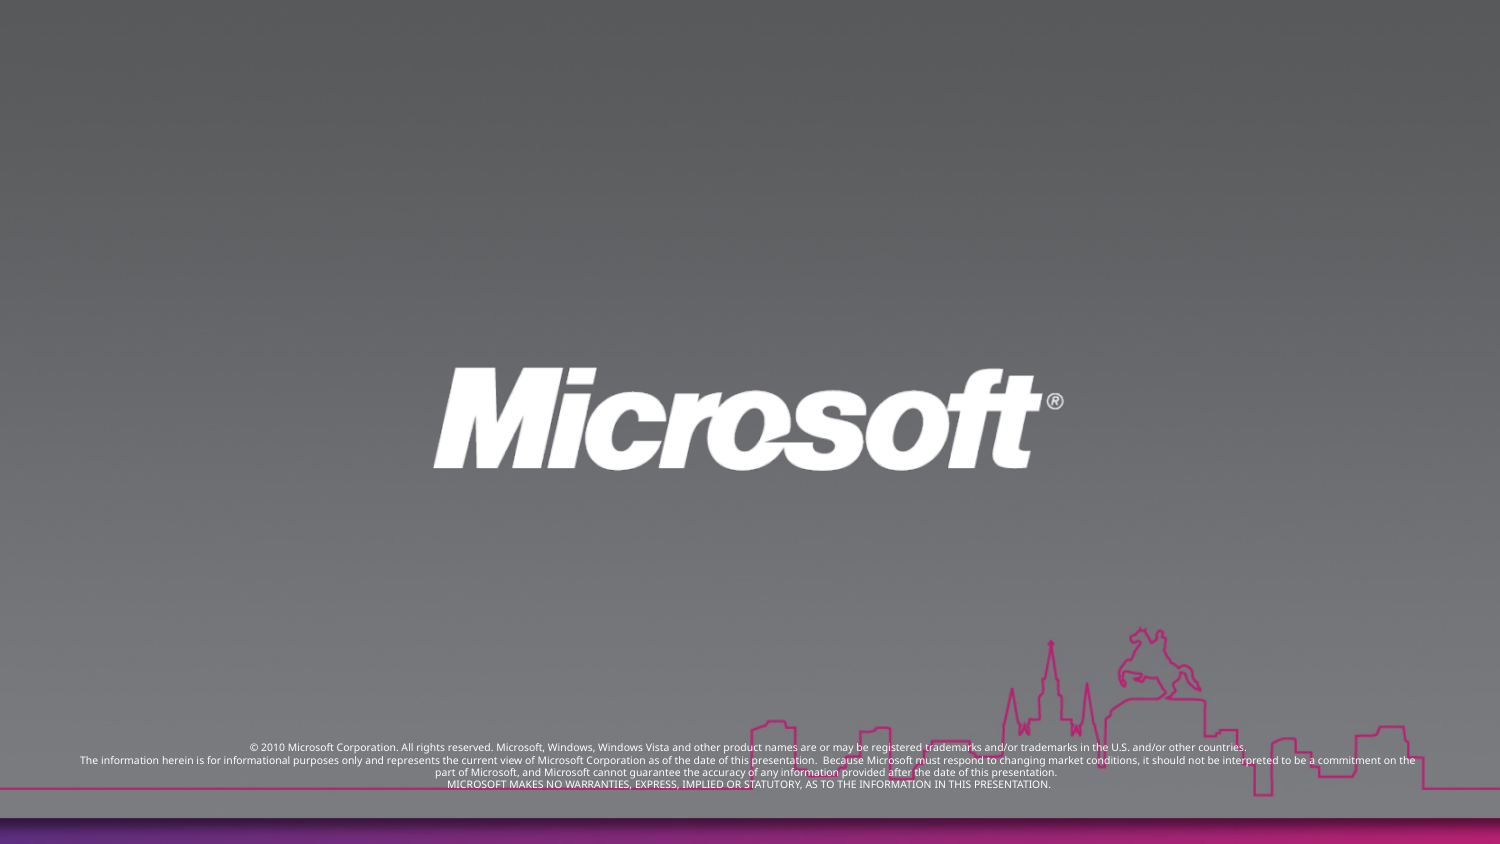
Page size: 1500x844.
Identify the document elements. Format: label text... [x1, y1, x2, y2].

picture [0, 0, 1500, 844]
text_box © 2010 Microsoft Corporation. All rights reserved. Microsoft, Windows, Windows Vista and other product names are or may be registered trademarks and/or trademarks in the U.S. and/or other countries. The information herein is for informational purposes only and represents the current view of Microsoft Corporation as of the date of this presentation. Because Microsoft must respond to changing market conditions, it should not be interpreted to be a commitment on the part of Microsoft, and Microsoft cannot guarantee the accuracy of any information provided after the date of this presentation. MICROSOFT MAKES NO WARRANTIES, EXPRESS, IMPLIED OR STATUTORY, AS TO THE INFORMATION IN THIS PRESENTATION. [62, 735, 1438, 797]
